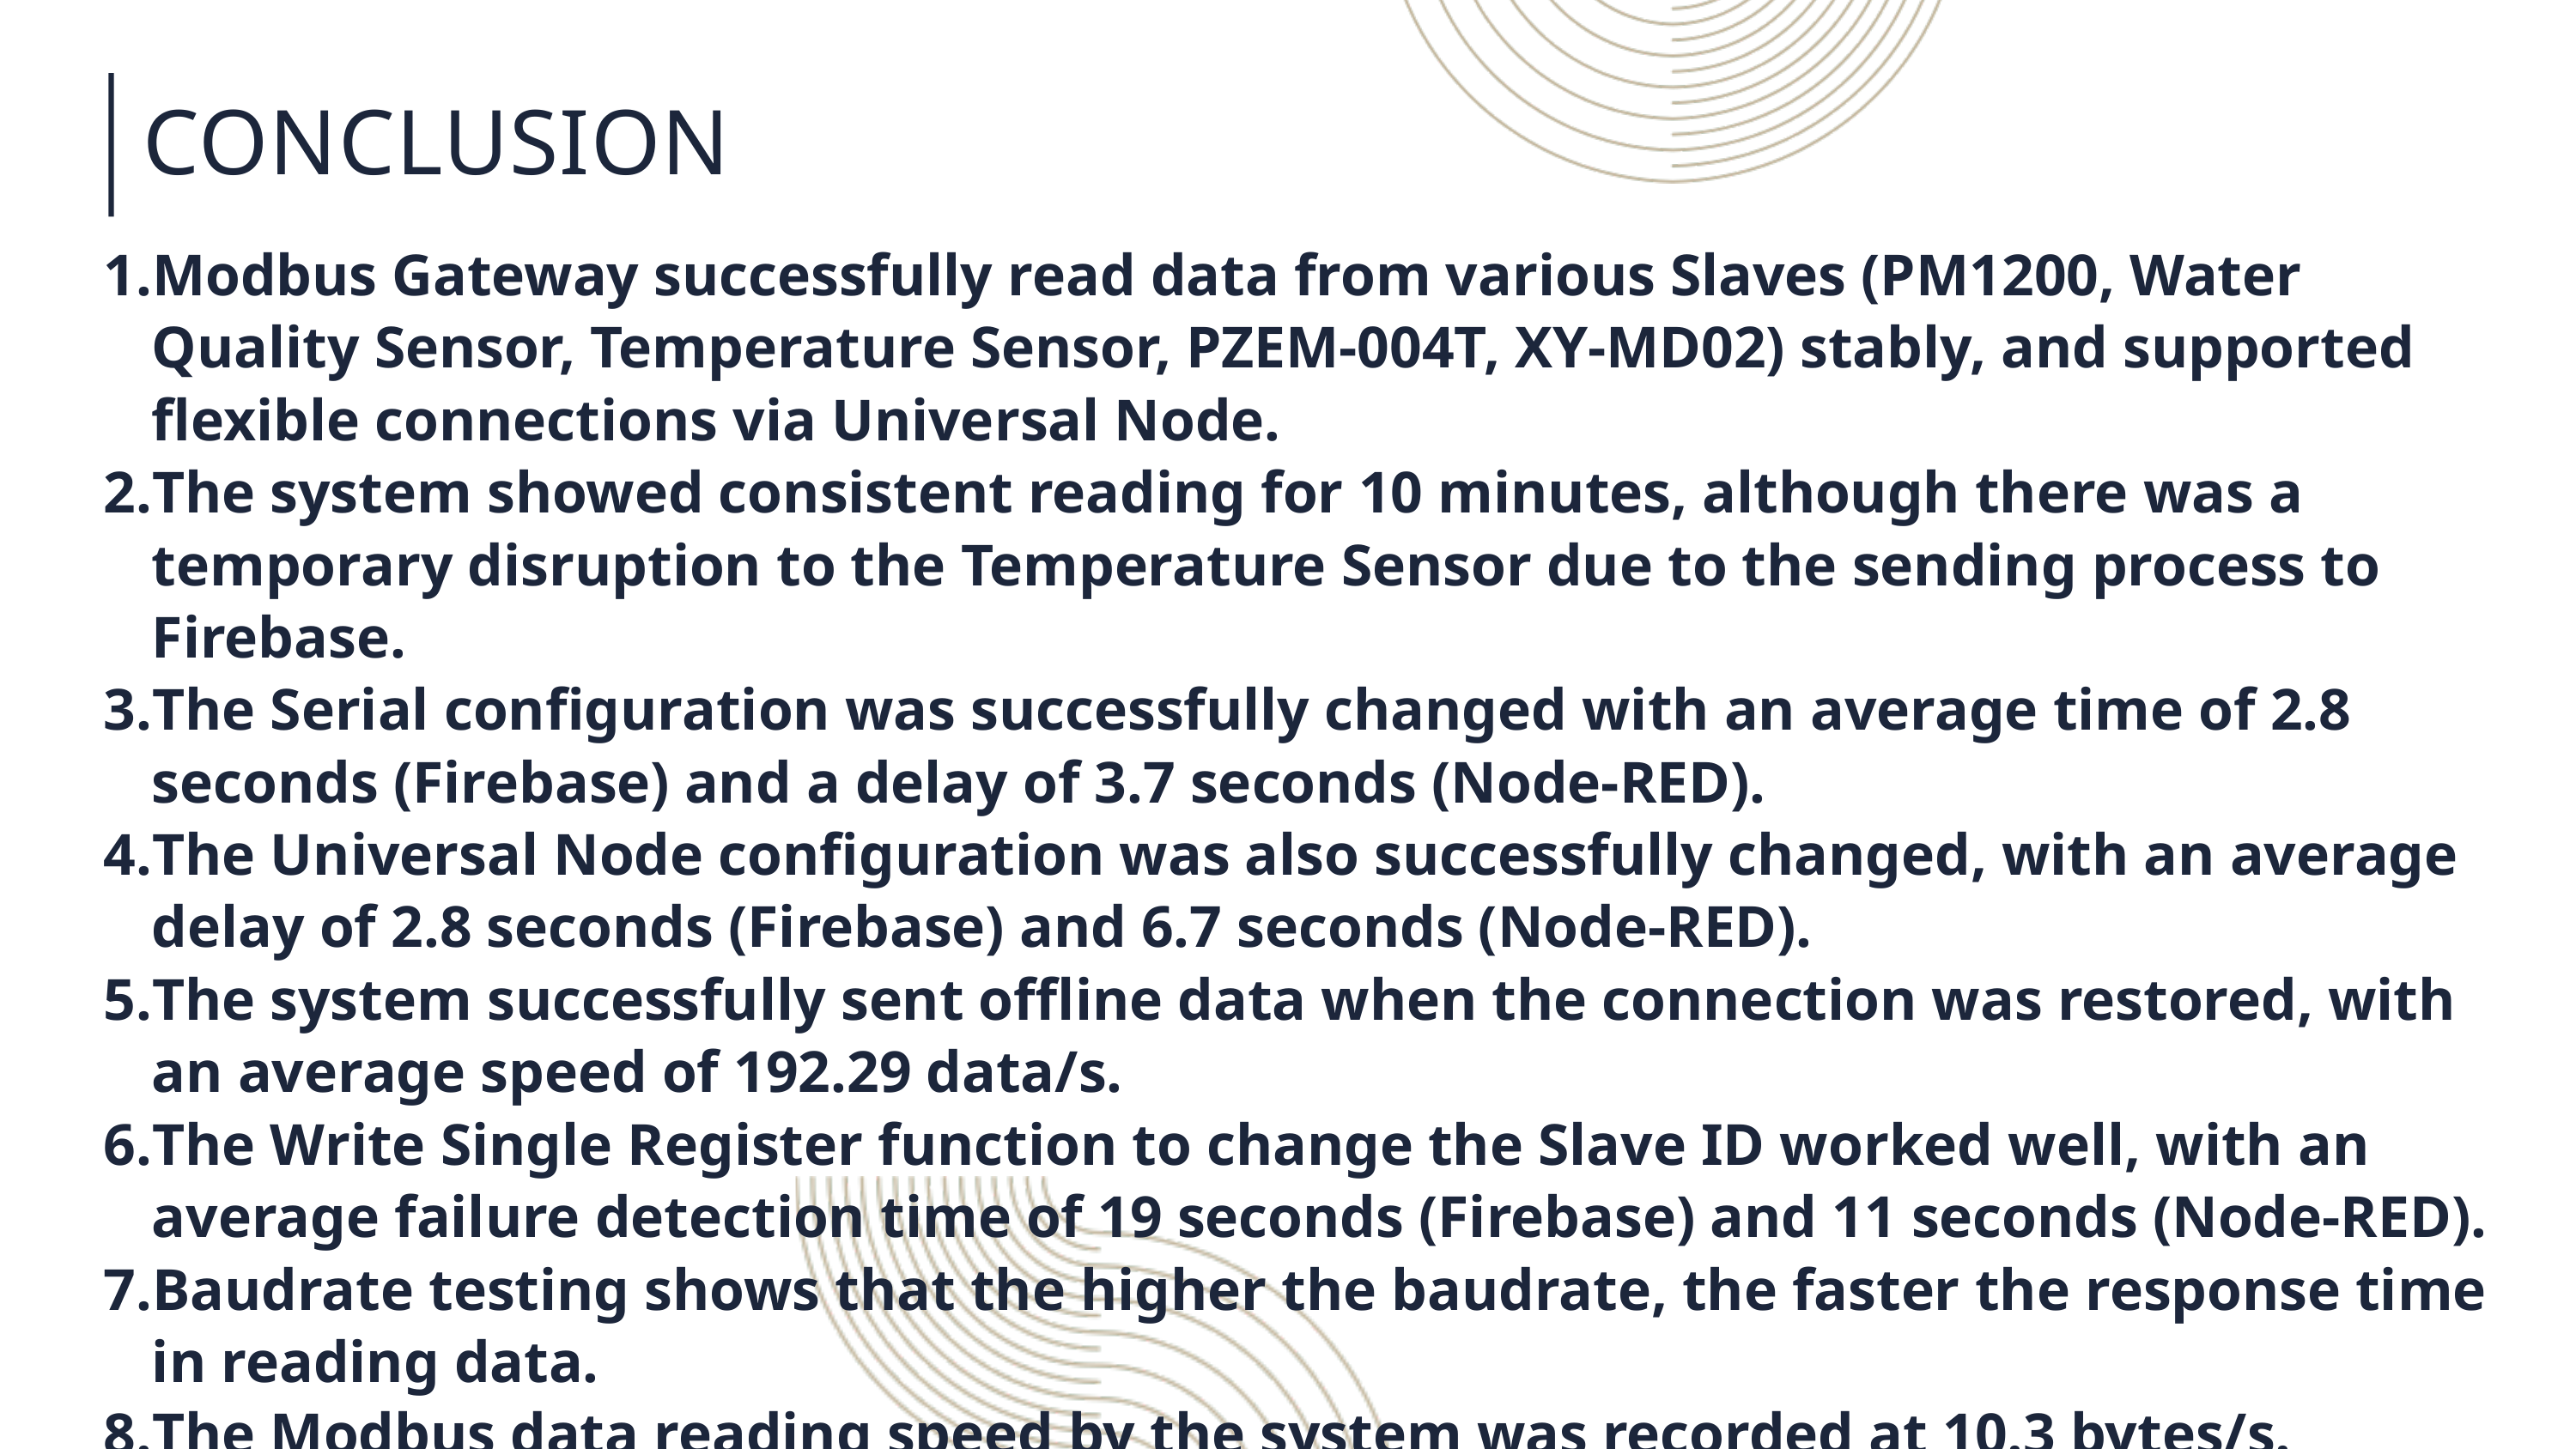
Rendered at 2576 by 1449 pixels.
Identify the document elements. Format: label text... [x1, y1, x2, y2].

text_box CONCLUSION [143, 78, 1369, 193]
text_box Modbus Gateway successfully read data from various Slaves (PM1200, Water Quality Sensor, Temperature Sensor, PZEM-004T, XY-MD02) stably, and supported flexible connections via Universal Node. The system showed consistent reading for 10 minutes, although there was a temporary disruption to the Temperature Sensor due to the sending process to Firebase. The Serial configuration was successfully changed with an average time of 2.8 seconds (Firebase) and a delay of 3.7 seconds (Node-RED). The Universal Node configuration was also successfully changed, with an average delay of 2.8 seconds (Firebase) and 6.7 seconds (Node-RED). The system successfully sent offline data when the connection was restored, with an average speed of 192.29 data/s. The Write Single Register function to change the Slave ID worked well, with an average failure detection time of 19 seconds (Firebase) and 11 seconds (Node-RED). Baudrate testing shows that the higher the baudrate, the faster the response time in reading data. The Modbus data reading speed by the system was recorded at 10.3 bytes/s. [55, 234, 2521, 1449]
text_box [1331, 0, 2015, 184]
